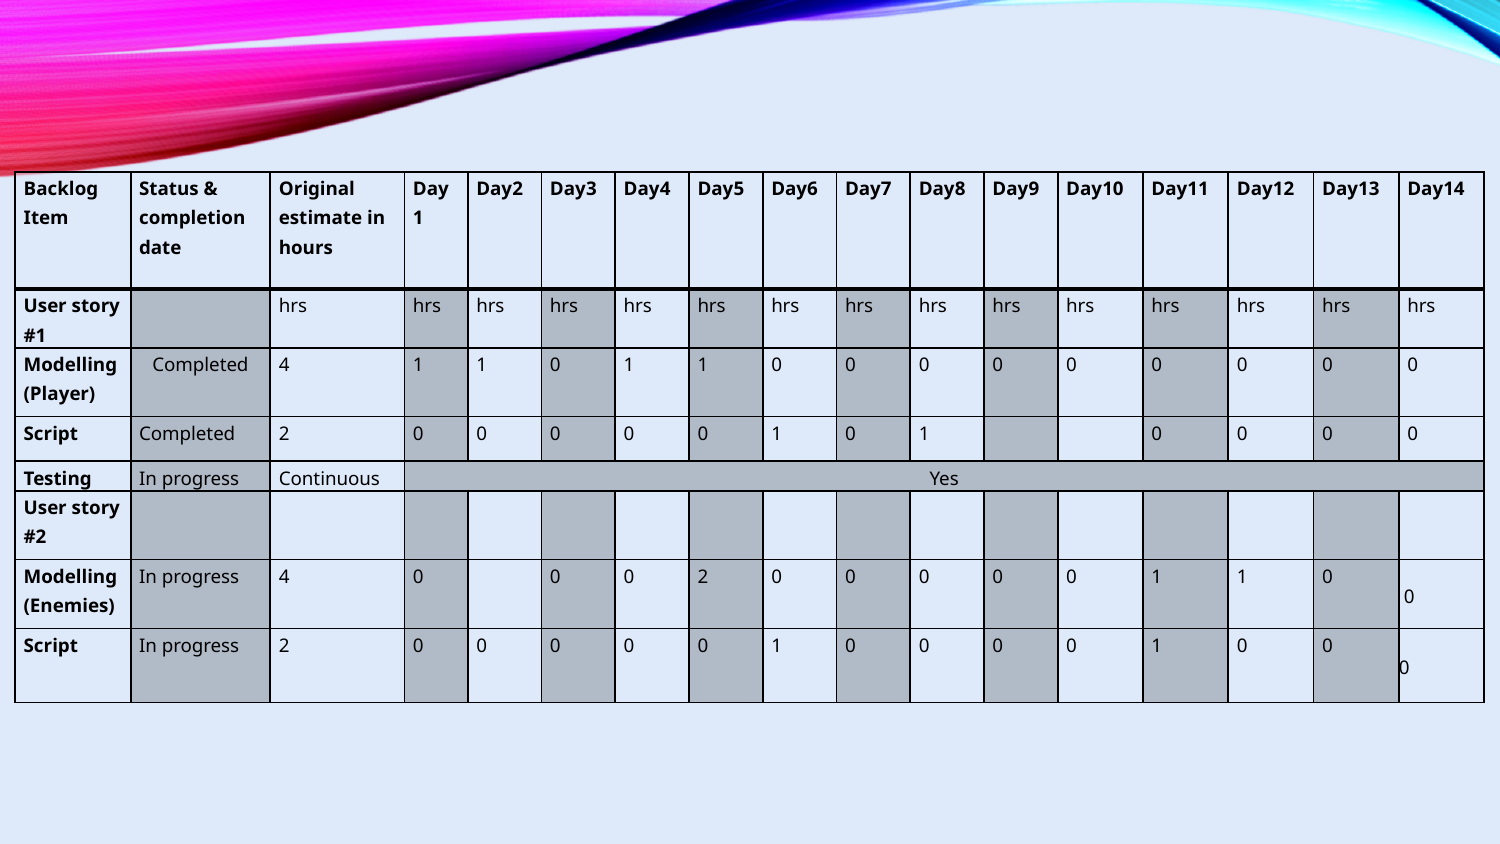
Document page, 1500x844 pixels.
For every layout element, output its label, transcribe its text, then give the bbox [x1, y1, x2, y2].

table_cell 0 [837, 417, 909, 460]
table_cell hrs [1144, 291, 1227, 347]
table_cell 0 [837, 629, 909, 702]
table_cell In progress [132, 629, 269, 702]
table_cell [616, 492, 688, 559]
table_cell Testing [16, 462, 130, 490]
table_cell Modelling (Player) [16, 349, 130, 416]
table_header Day12 [1229, 173, 1313, 287]
table_header Day1 [405, 173, 467, 287]
table_cell Yes [405, 462, 1483, 490]
table_cell Completed [132, 417, 269, 460]
table_cell hrs [837, 291, 909, 347]
table_cell [1400, 492, 1483, 559]
table_cell User story #1 [16, 291, 130, 347]
table_cell hrs [542, 291, 614, 347]
table_cell 0 [837, 560, 909, 628]
table_cell 0 [911, 629, 983, 702]
table_cell 0 [1059, 349, 1142, 416]
table_header Day4 [616, 173, 688, 287]
picture [0, 0, 1500, 178]
table_cell 0 [405, 560, 467, 628]
table_header Day13 [1314, 173, 1398, 287]
table_cell 0 [690, 417, 762, 460]
table_cell 0 [1400, 629, 1483, 702]
table_header Day2 [469, 173, 541, 287]
table_header Day6 [764, 173, 836, 287]
table_cell [837, 492, 909, 559]
table_cell [132, 492, 269, 559]
table_cell [132, 291, 269, 347]
table_cell 1 [690, 349, 762, 416]
table_cell Script [16, 629, 130, 702]
table_cell 0 [911, 560, 983, 628]
table_cell hrs [1229, 291, 1313, 347]
table_cell 1 [764, 629, 836, 702]
table_cell [469, 560, 541, 628]
table_cell 0 [1400, 560, 1483, 628]
table_cell 1 [1144, 629, 1227, 702]
table_cell 1 [616, 349, 688, 416]
table_header Day7 [837, 173, 909, 287]
table_cell 1 [1144, 560, 1227, 628]
table_cell 2 [271, 629, 404, 702]
table_cell 1 [1229, 560, 1313, 628]
table_cell [985, 417, 1057, 460]
table_header Day5 [690, 173, 762, 287]
table_cell 0 [1314, 417, 1398, 460]
table_cell [1144, 492, 1227, 559]
table_cell Script [16, 417, 130, 460]
table_cell 0 [405, 629, 467, 702]
table_cell 1 [469, 349, 541, 416]
table_cell [1229, 492, 1313, 559]
table_cell 0 [911, 349, 983, 416]
table_cell 0 [1400, 349, 1483, 416]
table_cell hrs [690, 291, 762, 347]
table_cell 1 [911, 417, 983, 460]
table_cell 0 [1314, 349, 1398, 416]
table_cell [271, 492, 404, 559]
table_header Day11 [1144, 173, 1227, 287]
table_header Day3 [542, 173, 614, 287]
table_cell [911, 492, 983, 559]
table_cell 4 [271, 349, 404, 416]
table_cell 0 [469, 417, 541, 460]
table_cell 0 [405, 417, 467, 460]
table_cell [690, 492, 762, 559]
table_cell 2 [271, 417, 404, 460]
table_cell In progress [132, 462, 269, 490]
table_cell 0 [1314, 629, 1398, 702]
table_header Day8 [911, 173, 983, 287]
table_cell 0 [1314, 560, 1398, 628]
table_cell hrs [405, 291, 467, 347]
table_cell [1059, 492, 1142, 559]
table_header Backlog Item [16, 173, 130, 287]
table_cell [405, 492, 467, 559]
table_cell hrs [271, 291, 404, 347]
table_cell hrs [1059, 291, 1142, 347]
table_cell 0 [542, 417, 614, 460]
table_cell Completed [132, 349, 269, 416]
table_cell 0 [1144, 349, 1227, 416]
table_cell 0 [1059, 629, 1142, 702]
table_cell 0 [469, 629, 541, 702]
table_cell 4 [271, 560, 404, 628]
table_cell 0 [616, 417, 688, 460]
table_cell 0 [542, 349, 614, 416]
table_header Day10 [1059, 173, 1142, 287]
table_cell hrs [1314, 291, 1398, 347]
table_cell 1 [405, 349, 467, 416]
table_cell [764, 492, 836, 559]
table_cell 0 [542, 629, 614, 702]
table_cell Continuous [271, 462, 404, 490]
table_cell 0 [616, 629, 688, 702]
table_cell [542, 492, 614, 559]
table_cell 0 [985, 349, 1057, 416]
table_cell 0 [1400, 417, 1483, 460]
table_cell 0 [1144, 417, 1227, 460]
table_cell 2 [690, 560, 762, 628]
table_cell [469, 492, 541, 559]
table_cell 0 [616, 560, 688, 628]
table_cell 0 [985, 629, 1057, 702]
table_cell 0 [837, 349, 909, 416]
table_cell 0 [690, 629, 762, 702]
table_header Day9 [985, 173, 1057, 287]
table_cell [1059, 417, 1142, 460]
table_cell 0 [764, 349, 836, 416]
table_header Status & completion date [132, 173, 269, 287]
table_header Original estimate in hours [271, 173, 404, 287]
table_cell Modelling (Enemies) [16, 560, 130, 628]
table_cell 0 [764, 560, 836, 628]
table_cell 1 [764, 417, 836, 460]
table_cell hrs [764, 291, 836, 347]
table_cell 0 [1059, 560, 1142, 628]
table_cell User story #2 [16, 492, 130, 559]
table_cell In progress [132, 560, 269, 628]
table_cell 0 [1229, 349, 1313, 416]
table_cell hrs [469, 291, 541, 347]
table_cell 0 [985, 560, 1057, 628]
table_header Day14 [1400, 173, 1483, 287]
table_cell [1314, 492, 1398, 559]
table_cell 0 [542, 560, 614, 628]
table_cell 0 [1229, 629, 1313, 702]
table_cell hrs [616, 291, 688, 347]
table_cell 0 [1229, 417, 1313, 460]
table_cell [985, 492, 1057, 559]
table_cell hrs [985, 291, 1057, 347]
table_cell hrs [1400, 291, 1483, 347]
table_cell hrs [911, 291, 983, 347]
